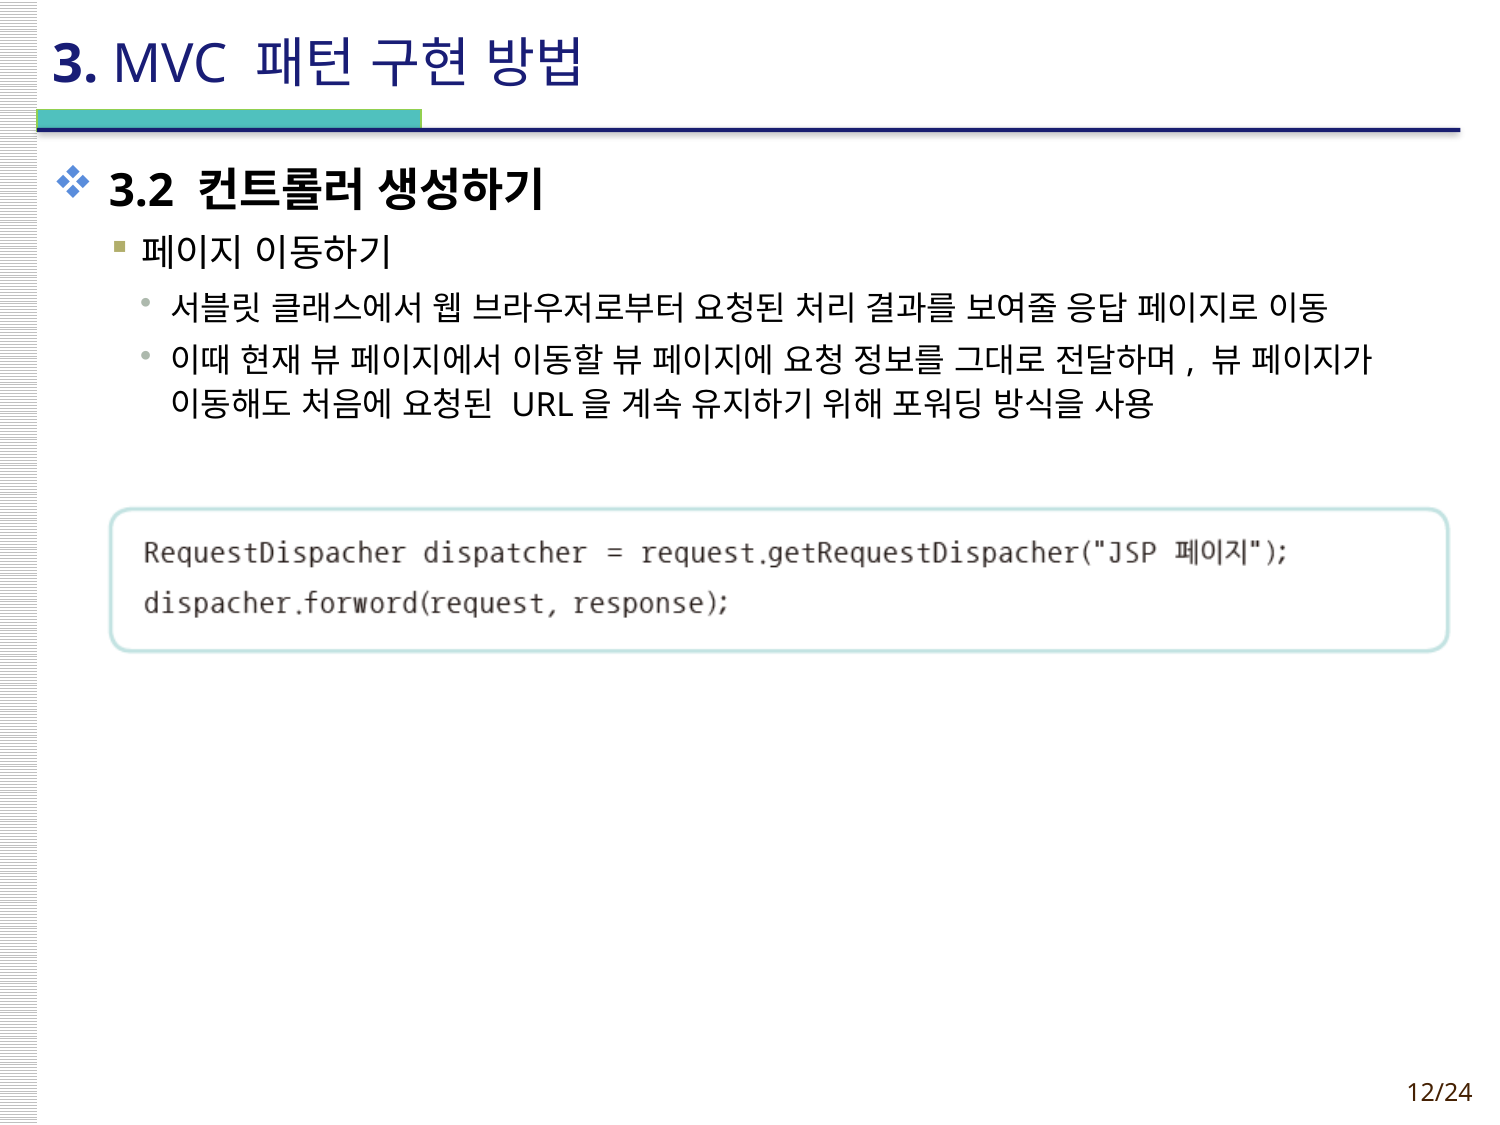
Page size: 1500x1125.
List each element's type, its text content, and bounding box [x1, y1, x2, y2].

picture [100, 503, 1454, 662]
list 3.2 컨트롤러 생성하기 페이지 이동하기 서블릿 클래스에서 웹 브라우저로부터 요청된 처리 결과를 보여줄 응답 페이지로 이동 이때 현재 뷰 페이지에서 이동할 뷰 페이지에 요청 정보를 그대로 전달하며, 뷰 페이지가 이동해도 처음에 요청된 URL을 계속 유지하기 위해 포워딩 방식을 사용 [37, 152, 1463, 1091]
title 3. MVC 패턴 구현 방법 [37, 13, 1278, 109]
